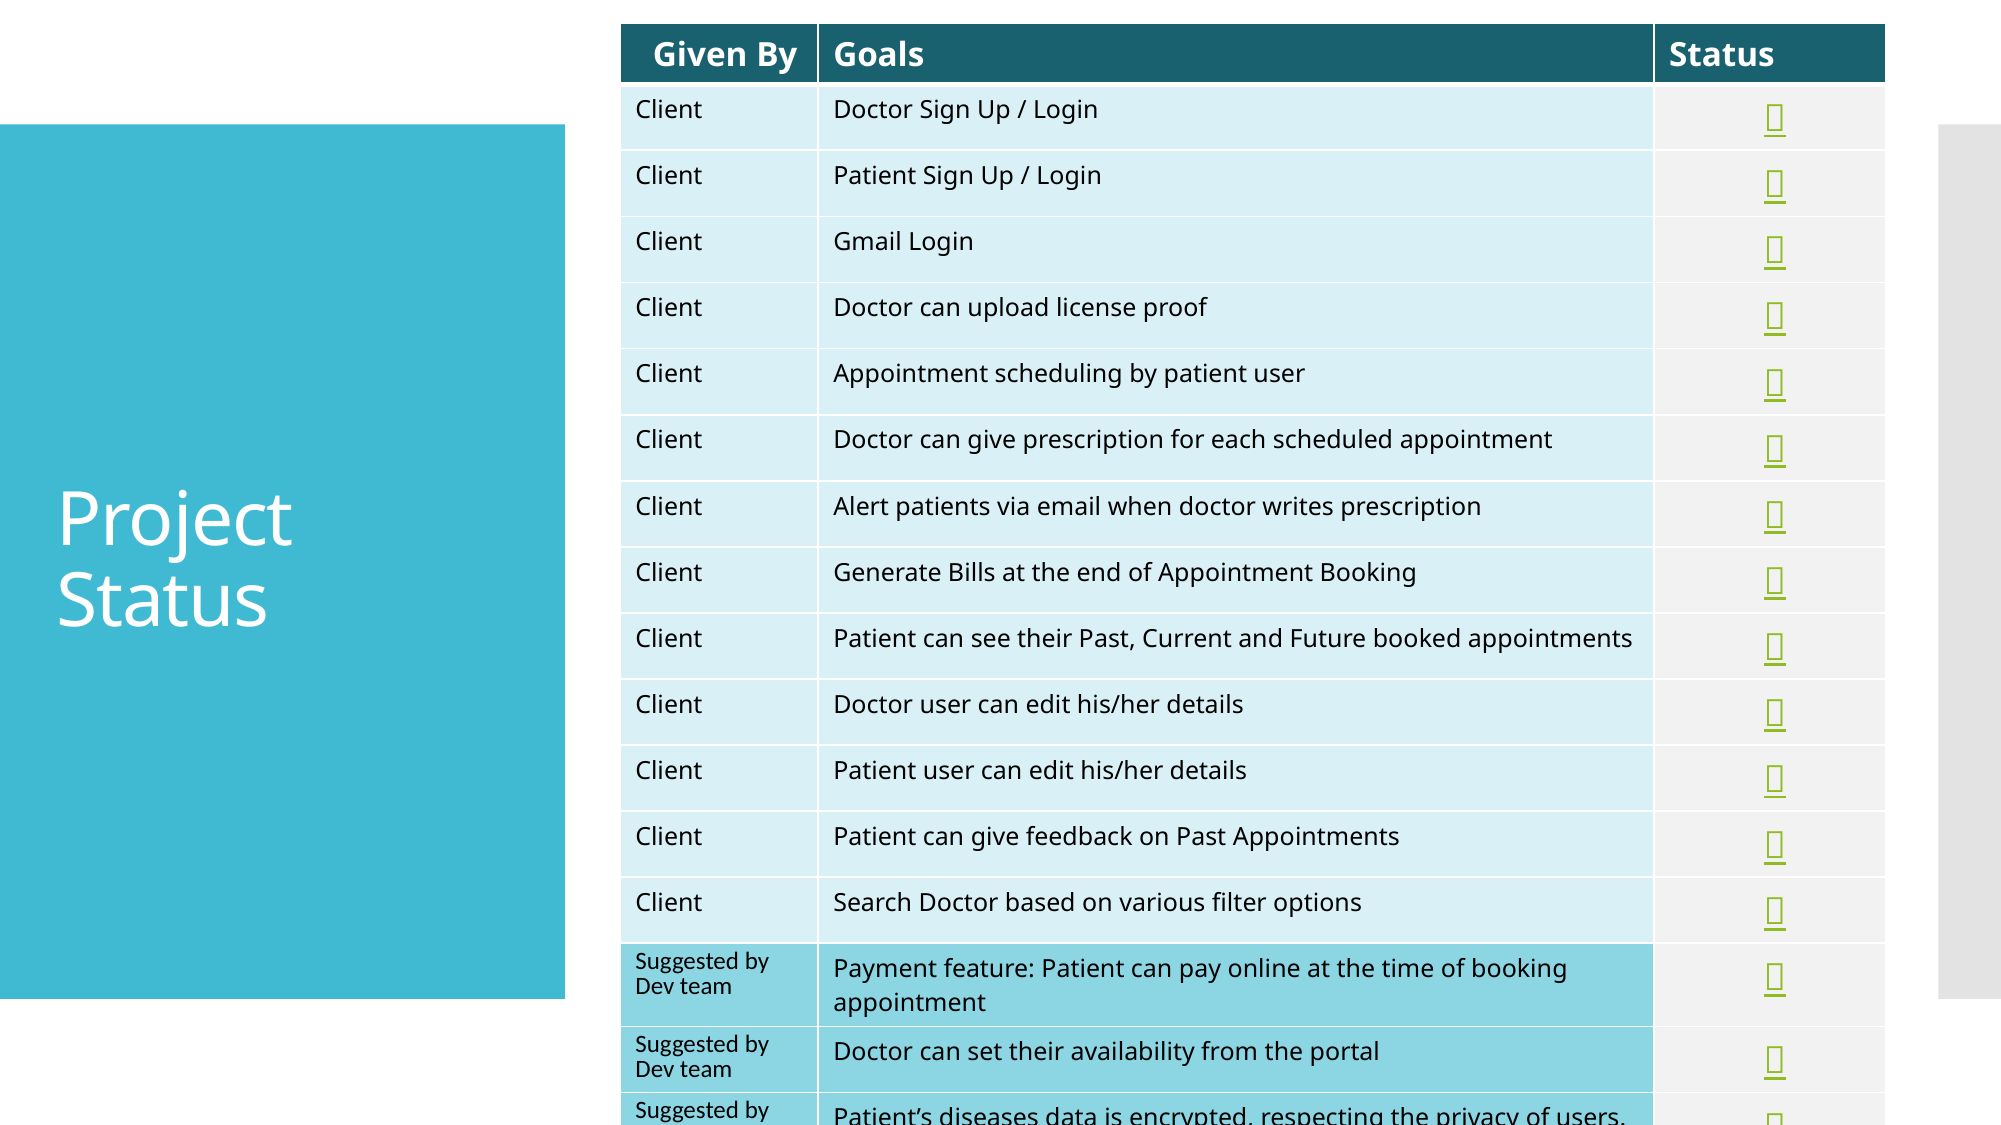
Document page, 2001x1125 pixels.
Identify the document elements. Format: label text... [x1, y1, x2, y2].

table_header Given By [621, 24, 817, 82]
table_cell Client [621, 878, 817, 942]
table_cell ✅ [1655, 482, 1885, 546]
table_cell ✅ [1655, 878, 1885, 942]
table_cell Client [621, 482, 817, 546]
table_cell Gmail Login [819, 217, 1653, 282]
table_cell Doctor can give prescription for each scheduled appointment [819, 416, 1653, 480]
table_cell Search Doctor based on various filter options [819, 878, 1653, 942]
table_cell Patient user can edit his/her details [819, 746, 1653, 810]
table_cell Client [621, 614, 817, 678]
table_cell Patient can see their Past, Current and Future booked appointments [819, 614, 1653, 678]
table_cell Patient Sign Up / Login [819, 151, 1653, 216]
table_cell ✅ [1655, 349, 1885, 414]
table_cell Client [621, 151, 817, 216]
table_cell Doctor user can edit his/her details [819, 680, 1653, 744]
table_cell Appointment scheduling by patient user [819, 349, 1653, 414]
table_cell Suggested by Dev team [621, 944, 817, 1026]
table_cell ✅ [1655, 217, 1885, 282]
table_cell Suggested by Dev team [621, 1027, 817, 1092]
table_cell Patient’s diseases data is encrypted, respecting the privacy of users. [819, 1093, 1653, 1125]
table_cell Client [621, 283, 817, 348]
table_cell Client [621, 812, 817, 876]
table_cell Doctor can set their availability from the portal [819, 1027, 1653, 1092]
table_cell Doctor Sign Up / Login [819, 87, 1653, 149]
table_cell ✅ [1655, 1027, 1885, 1092]
table_cell Suggested by Dev team [621, 1093, 817, 1125]
table_cell ✅ [1655, 87, 1885, 149]
table_cell ✅ [1655, 812, 1885, 876]
table_header Goals [819, 24, 1653, 82]
table_cell ✅ [1655, 416, 1885, 480]
table_cell Generate Bills at the end of Appointment Booking [819, 548, 1653, 612]
table_cell Alert patients via email when doctor writes prescription [819, 482, 1653, 546]
table_cell ✅ [1655, 1093, 1885, 1125]
table_cell ✅ [1655, 548, 1885, 612]
table_cell ✅ [1655, 680, 1885, 744]
table_cell Client [621, 416, 817, 480]
table_cell Patient can give feedback on Past Appointments [819, 812, 1653, 876]
table_cell ✅ [1655, 283, 1885, 348]
table_cell Payment feature: Patient can pay online at the time of booking appointment [819, 944, 1653, 1026]
title Project Status [41, 184, 525, 940]
table_cell Client [621, 217, 817, 282]
table_cell ✅ [1655, 614, 1885, 678]
table_cell ✅ [1655, 746, 1885, 810]
table_cell Client [621, 548, 817, 612]
table_cell ✅ [1655, 944, 1885, 1026]
table_cell Client [621, 680, 817, 744]
table_cell ✅ [1655, 151, 1885, 216]
table_cell Client [621, 349, 817, 414]
table_cell Client [621, 87, 817, 149]
table_cell Doctor can upload license proof [819, 283, 1653, 348]
table_cell Client [621, 746, 817, 810]
table_header Status [1655, 24, 1885, 82]
